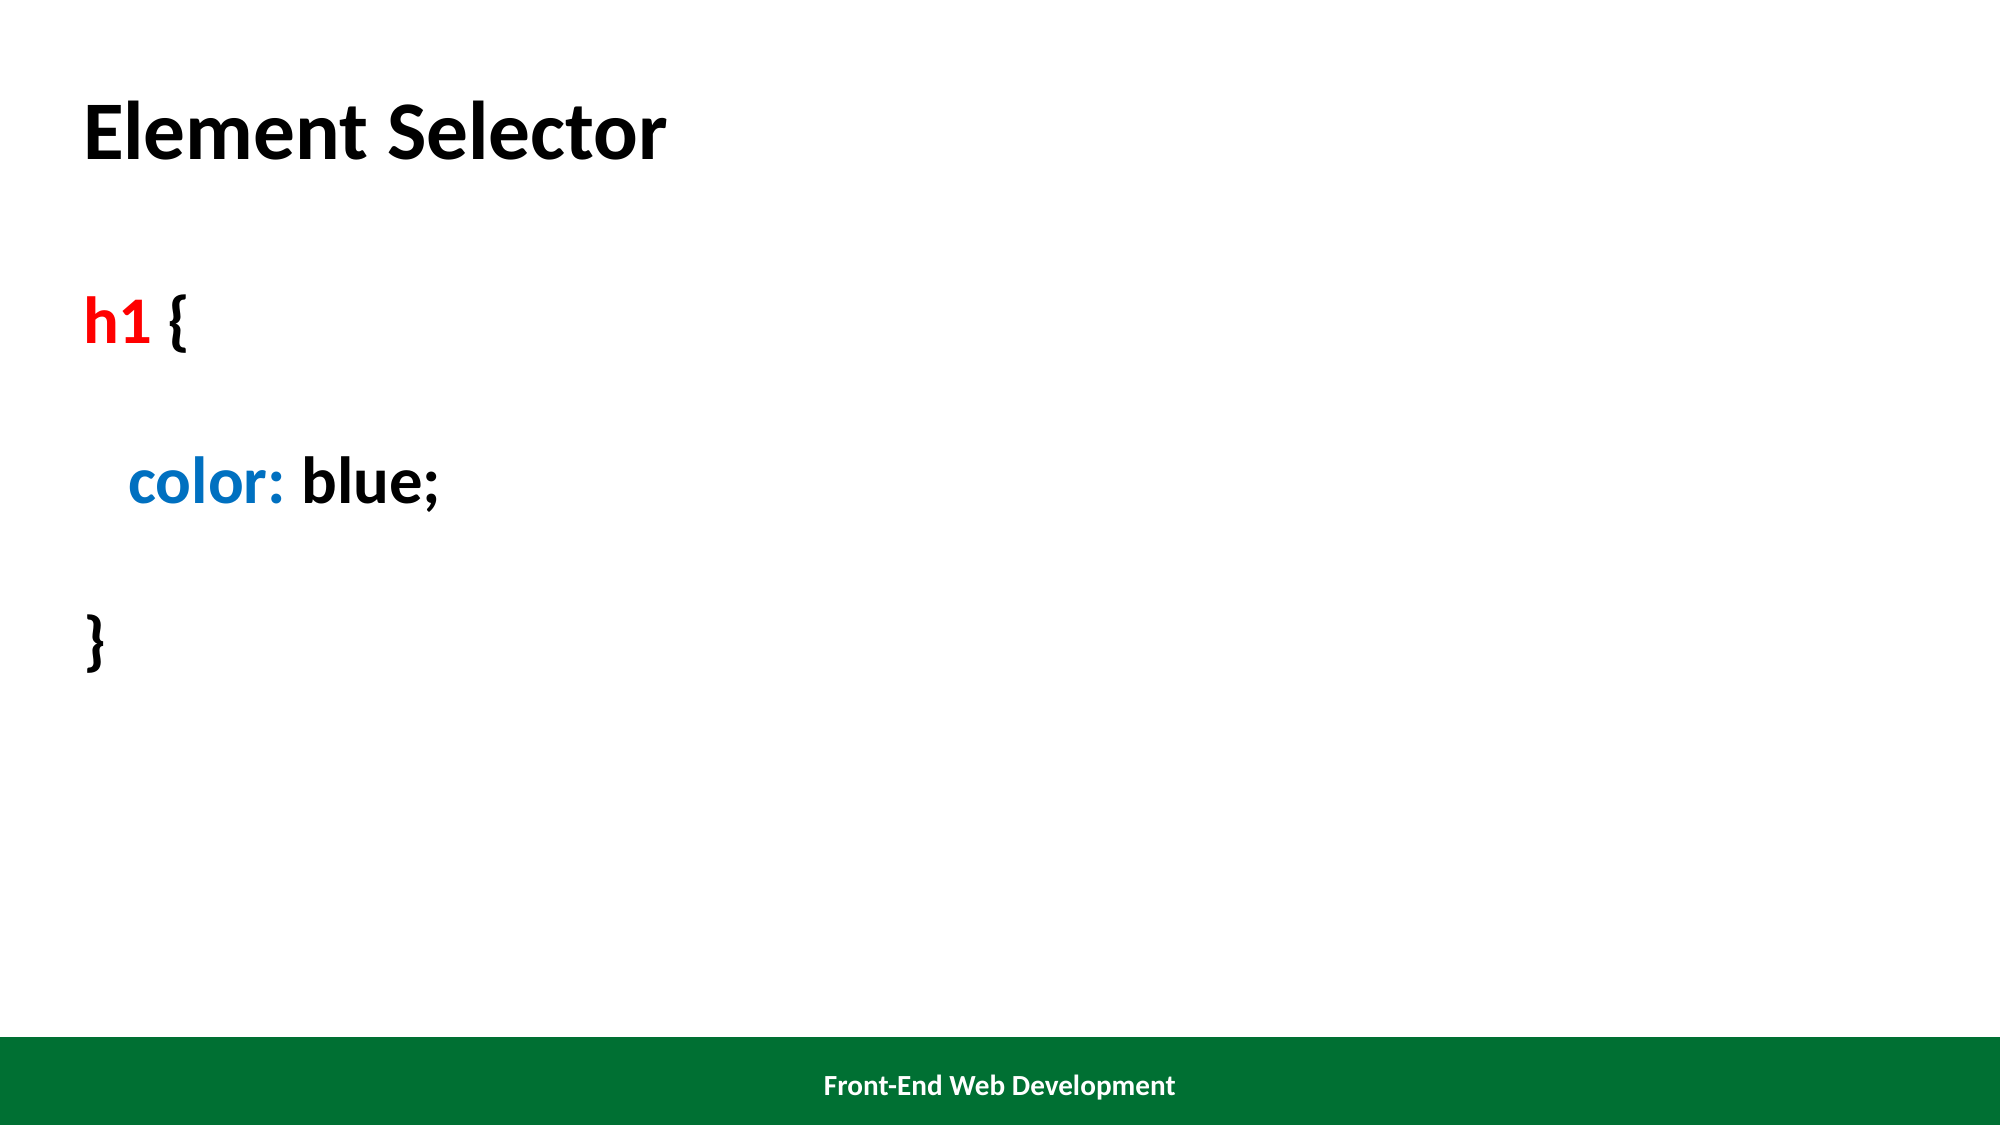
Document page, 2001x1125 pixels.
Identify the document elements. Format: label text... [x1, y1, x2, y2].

text_box Element Selector h1 { color: blue; } [68, 69, 1944, 764]
